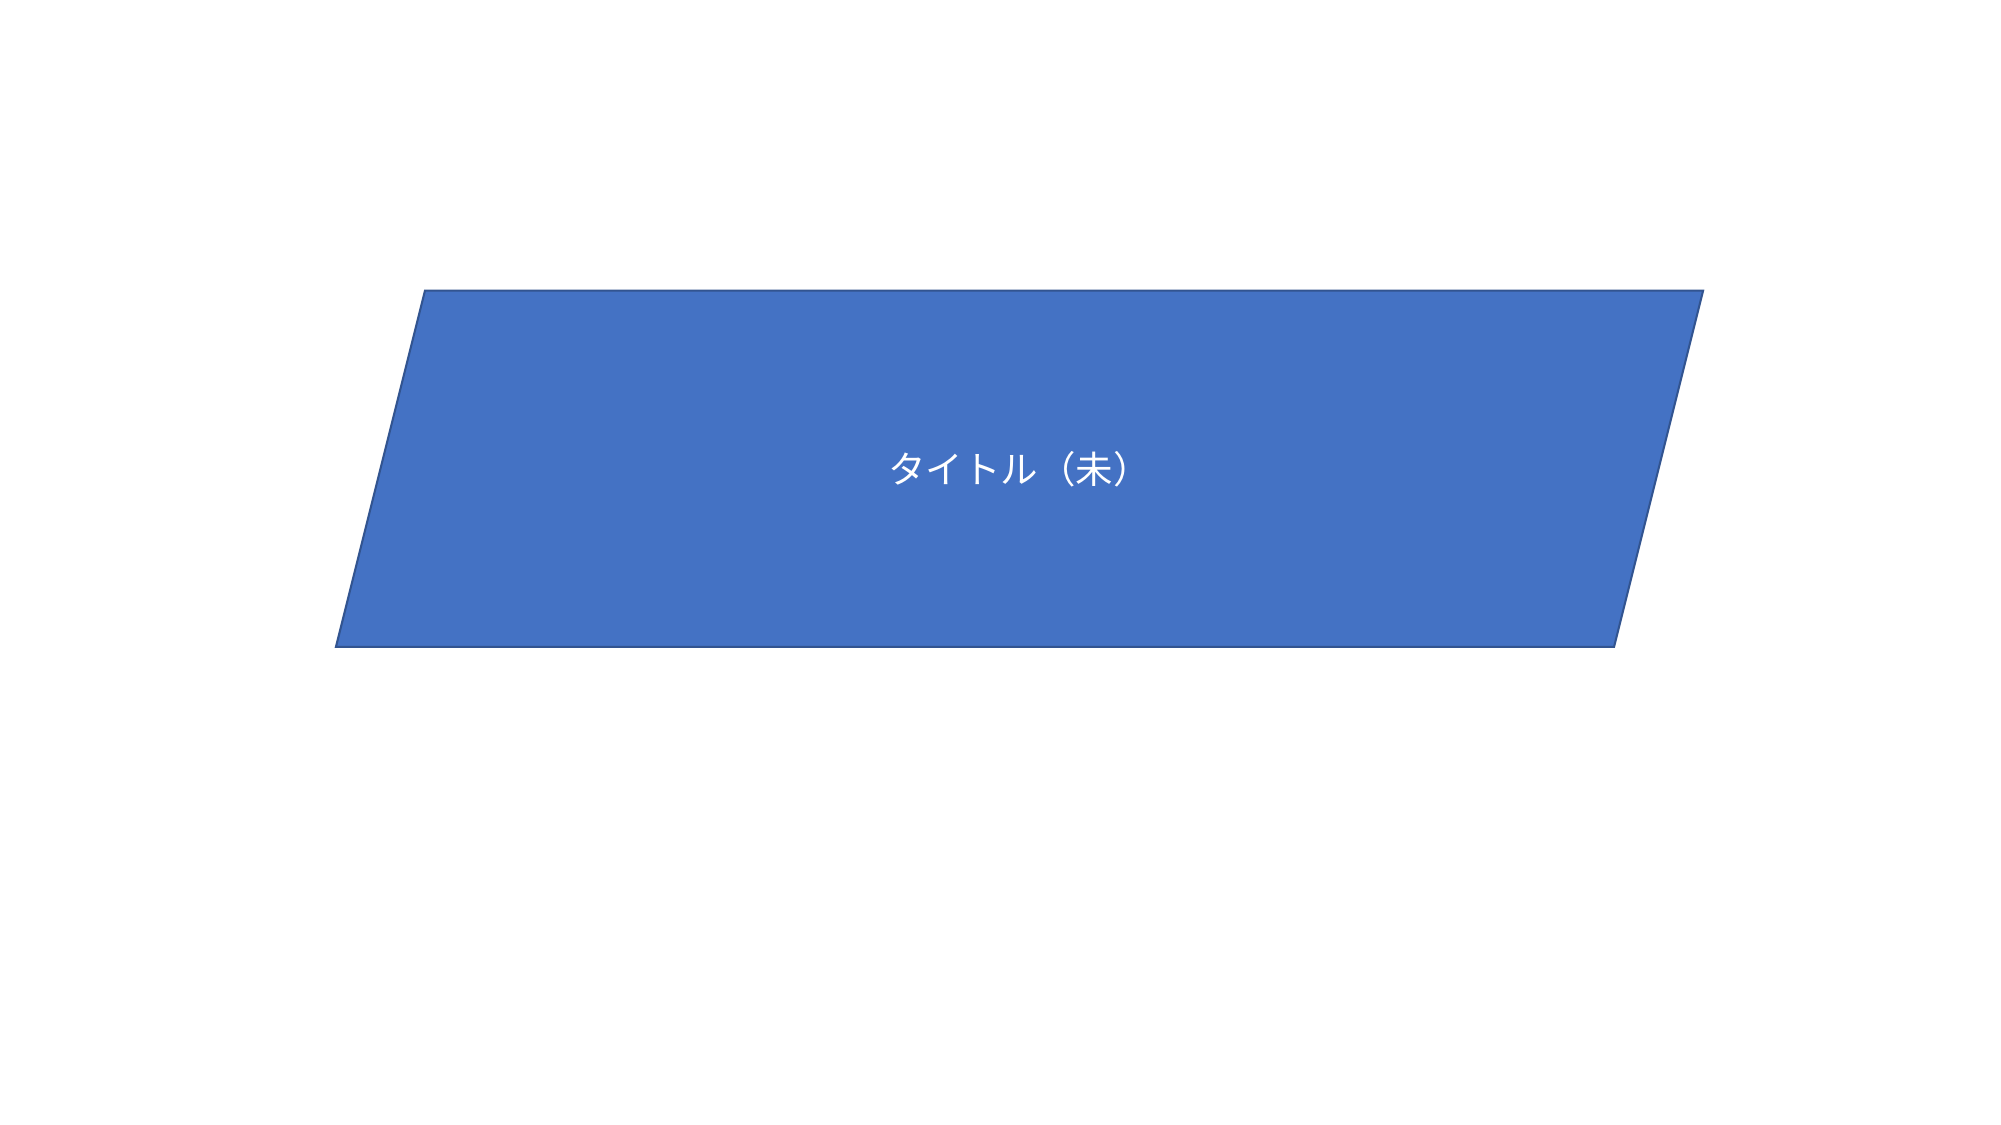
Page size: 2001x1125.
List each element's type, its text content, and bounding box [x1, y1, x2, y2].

text_box タイトル（未） [334, 289, 1705, 648]
